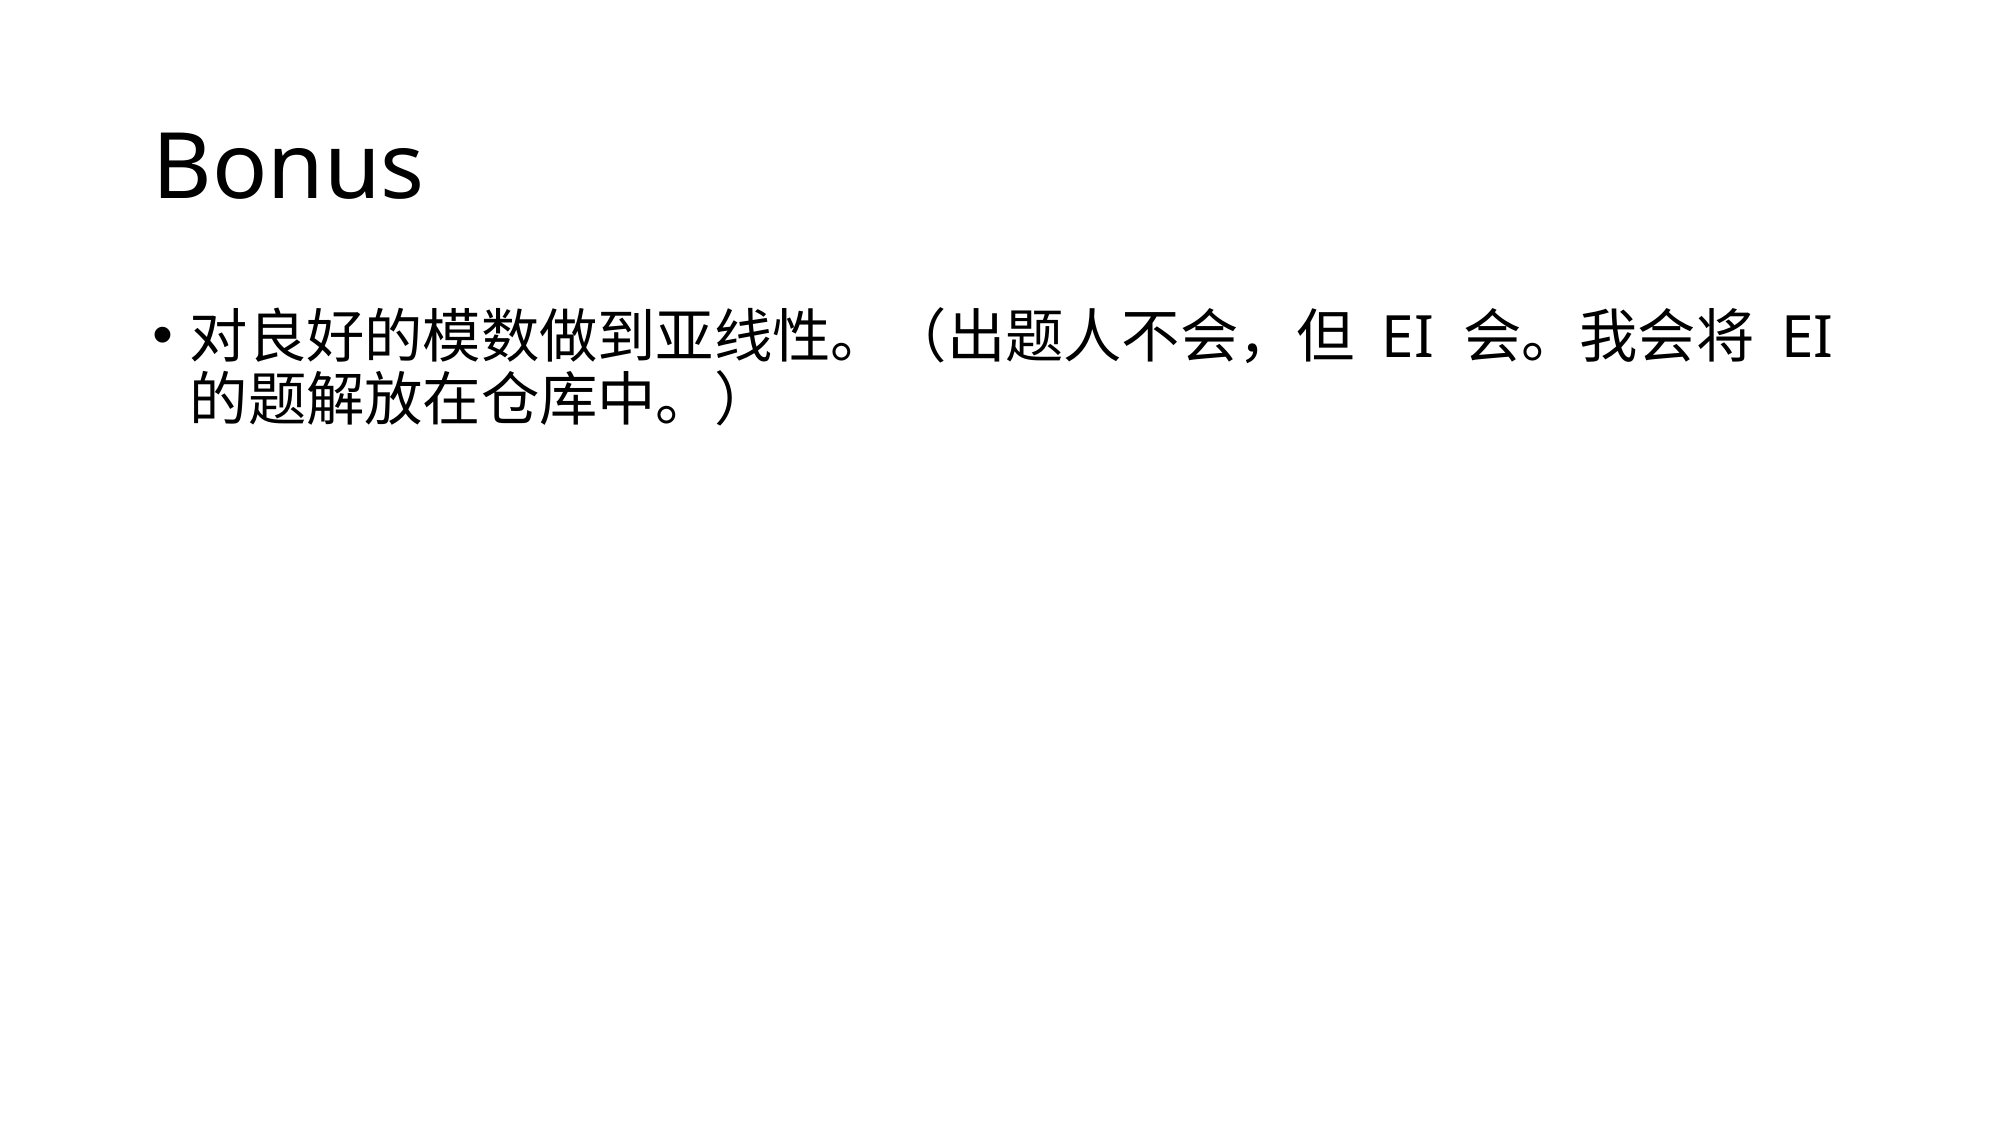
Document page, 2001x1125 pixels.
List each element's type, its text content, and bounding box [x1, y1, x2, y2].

title Bonus [137, 59, 1863, 278]
list 对良好的模数做到亚线性。（出题人不会，但 EI 会。我会将 EI 的题解放在仓库中。） [137, 299, 1863, 1014]
